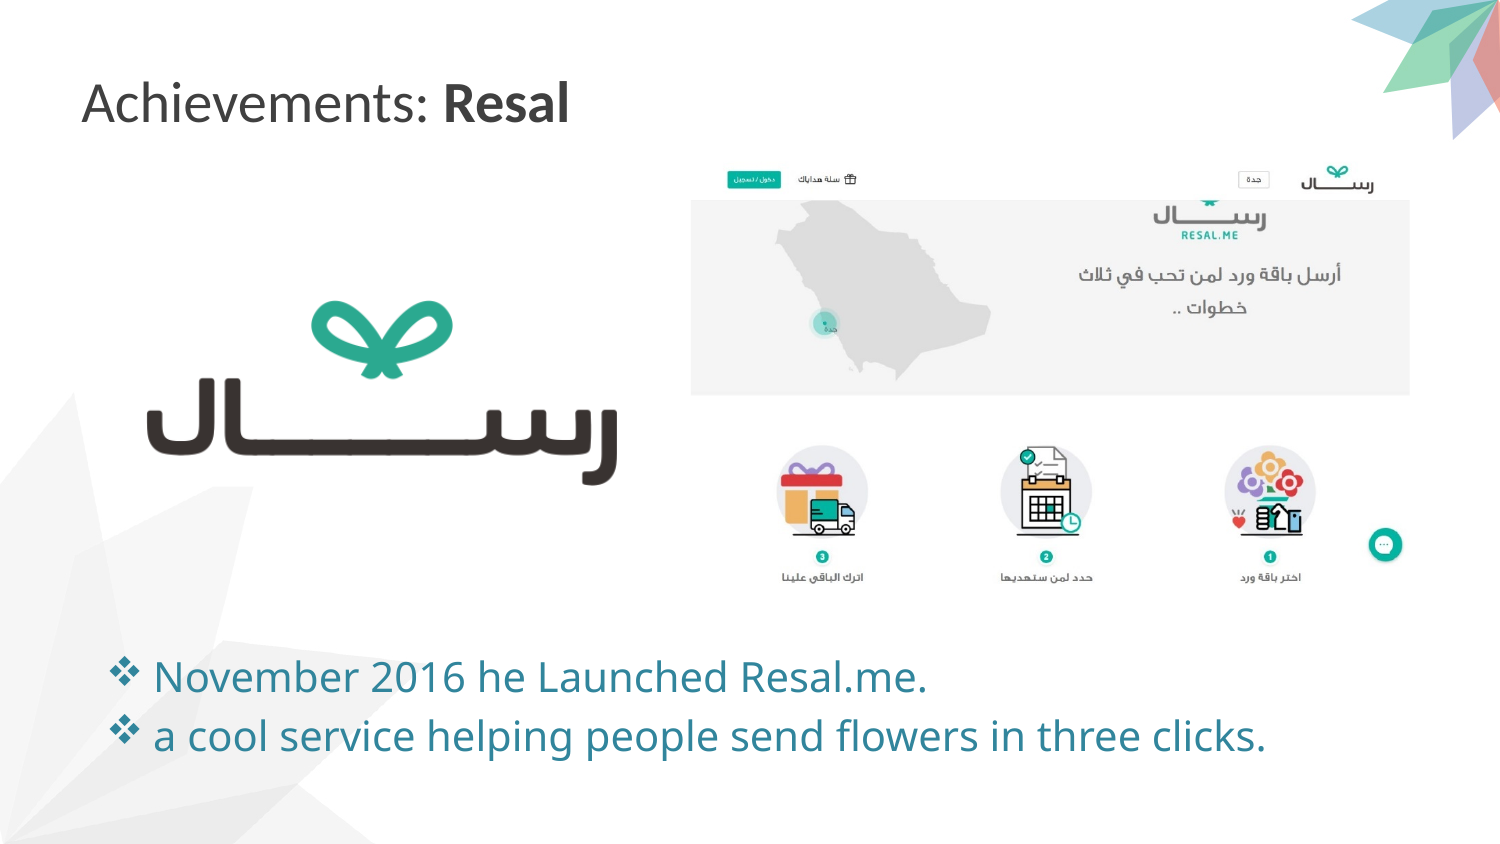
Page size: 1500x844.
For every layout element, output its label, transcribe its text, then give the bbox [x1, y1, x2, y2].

picture [0, 0, 1500, 844]
title Achievements: Resal [66, 37, 1500, 162]
list November 2016 he Launched Resal.me. a cool service helping people send flowers in three clicks. [41, 643, 1461, 774]
